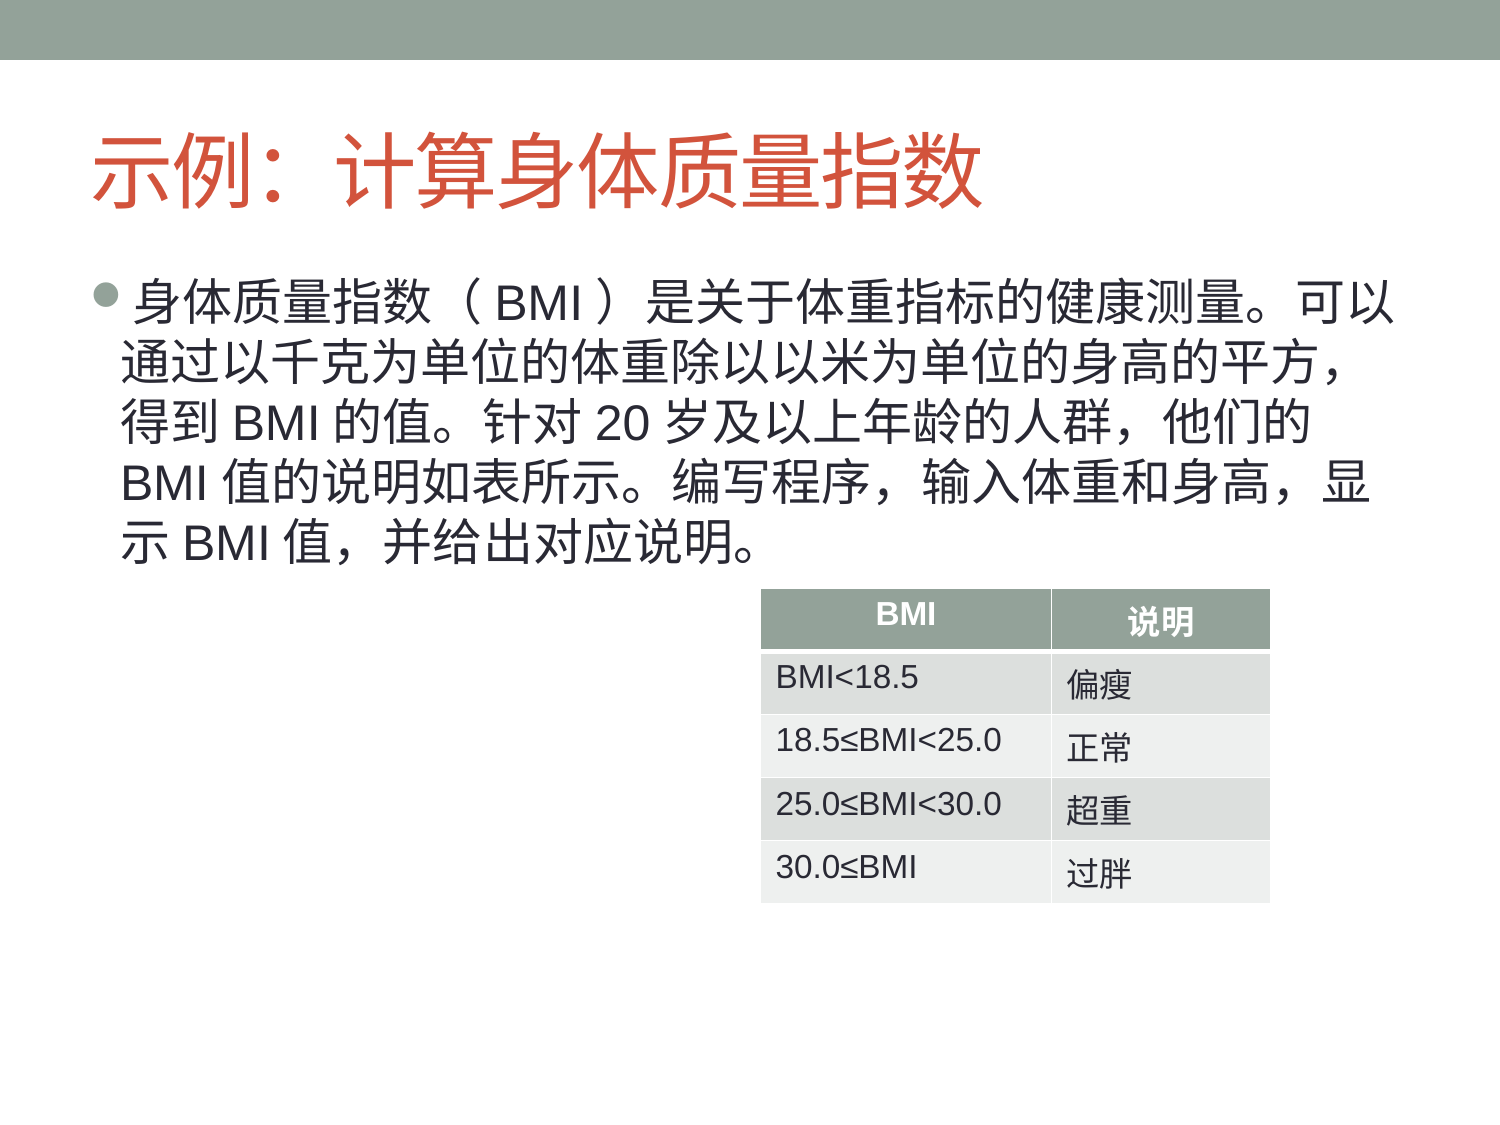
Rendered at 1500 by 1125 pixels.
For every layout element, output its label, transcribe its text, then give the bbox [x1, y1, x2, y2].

list 身体质量指数（BMI）是关于体重指标的健康测量。可以通过以千克为单位的体重除以以米为单位的身高的平方，得到BMI的值。针对20岁及以上年龄的人群，他们的BMI值的说明如表所示。编写程序，输入体重和身高，显示BMI值，并给出对应说明。 [75, 262, 1425, 1063]
table_header BMI [761, 589, 1051, 649]
title 示例：计算身体质量指数 [75, 87, 1425, 250]
table_cell 25.0≤BMI<30.0 [761, 778, 1051, 840]
table_cell 30.0≤BMI [761, 841, 1051, 903]
table_cell BMI<18.5 [761, 654, 1051, 714]
table_cell 18.5≤BMI<25.0 [761, 715, 1051, 777]
table_cell 正常 [1052, 715, 1270, 777]
table_cell 偏瘦 [1052, 654, 1270, 714]
table_cell 过胖 [1052, 841, 1270, 903]
table_header 说明 [1052, 589, 1270, 649]
table_cell 超重 [1052, 778, 1270, 840]
